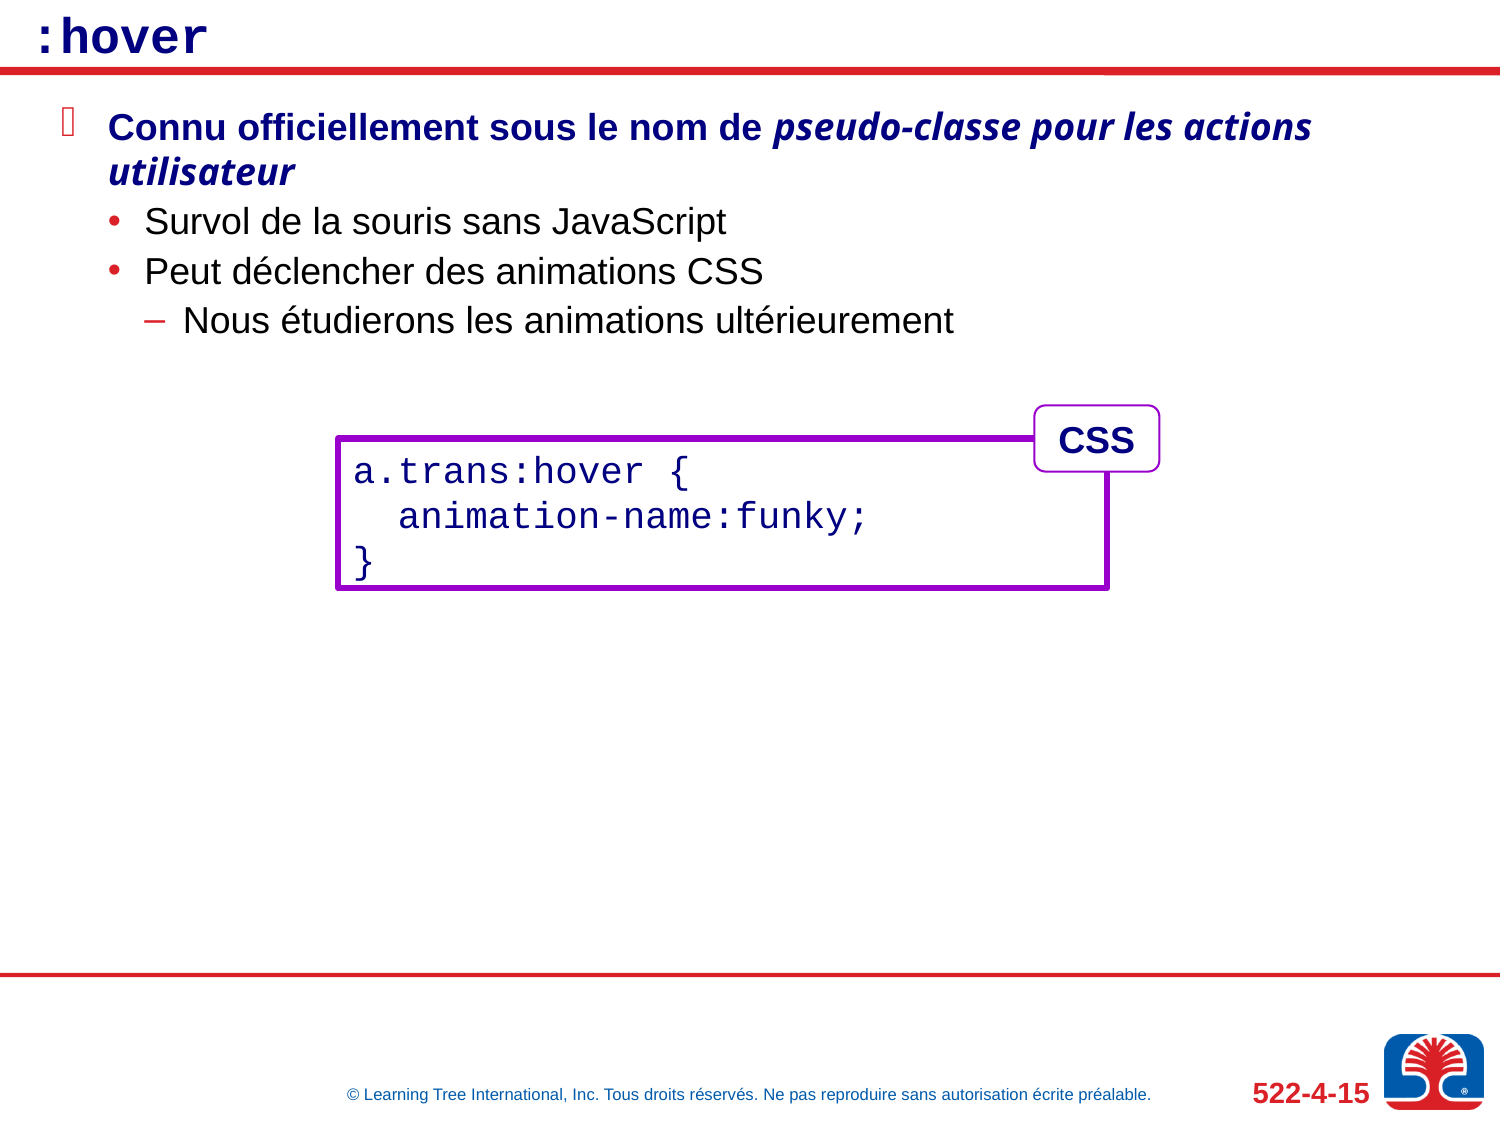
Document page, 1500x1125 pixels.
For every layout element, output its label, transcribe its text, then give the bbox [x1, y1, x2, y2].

list Connu officiellement sous le nom de pseudo-classe pour les actions utilisateur Survol de la souris sans JavaScript Peut déclencher des animations CSS Nous étudierons les animations ultérieurement [45, 95, 1457, 798]
title :hover [0, 0, 1500, 67]
picture [1384, 1034, 1484, 1110]
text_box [337, 404, 1160, 591]
